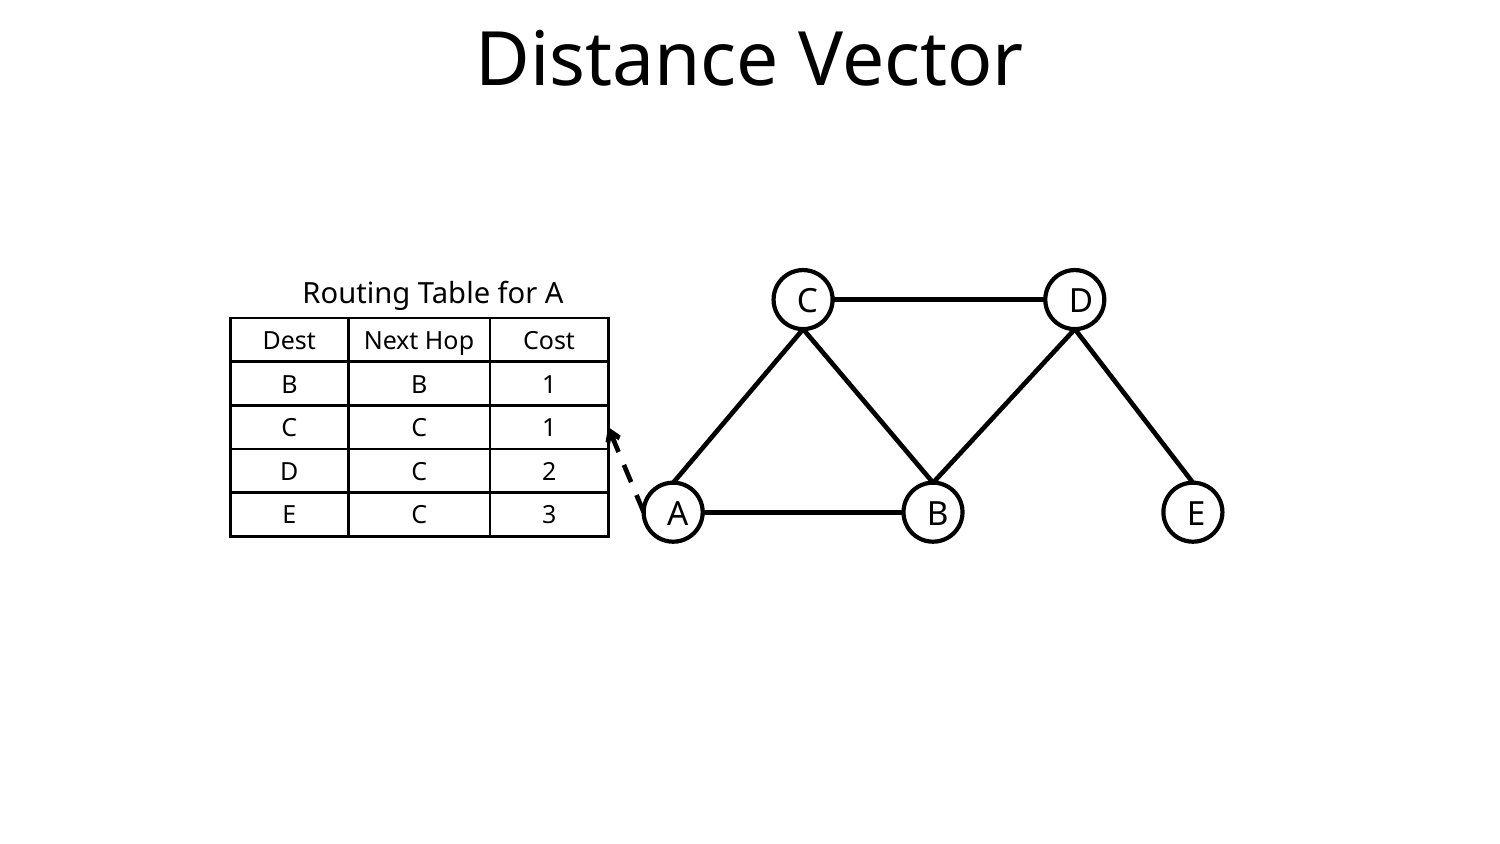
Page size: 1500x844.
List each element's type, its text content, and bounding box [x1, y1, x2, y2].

table_cell C [350, 494, 489, 535]
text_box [672, 328, 801, 483]
table_cell C [350, 407, 489, 448]
text_box D [1043, 267, 1107, 327]
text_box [932, 328, 1073, 483]
text_box B [901, 490, 965, 544]
table_cell D [232, 450, 347, 491]
table_cell E [232, 494, 347, 535]
title Distance Vector [75, 0, 1425, 115]
table_cell 1 [491, 363, 607, 404]
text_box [607, 416, 644, 513]
table_cell B [232, 363, 347, 404]
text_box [1074, 328, 1194, 483]
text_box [802, 328, 931, 483]
table_header Cost [491, 319, 607, 360]
text_box Routing Table for A [287, 267, 579, 318]
table_cell B [350, 363, 489, 404]
table_cell 2 [491, 450, 602, 491]
table_cell C [350, 450, 489, 491]
table_cell 3 [491, 494, 607, 535]
table_cell C [232, 407, 347, 448]
table_header Next Hop [350, 319, 489, 360]
text_box E [1161, 481, 1225, 544]
text_box A [642, 481, 705, 544]
table_cell 1 [491, 407, 607, 448]
text_box C [771, 267, 835, 327]
table_header Dest [232, 319, 347, 360]
